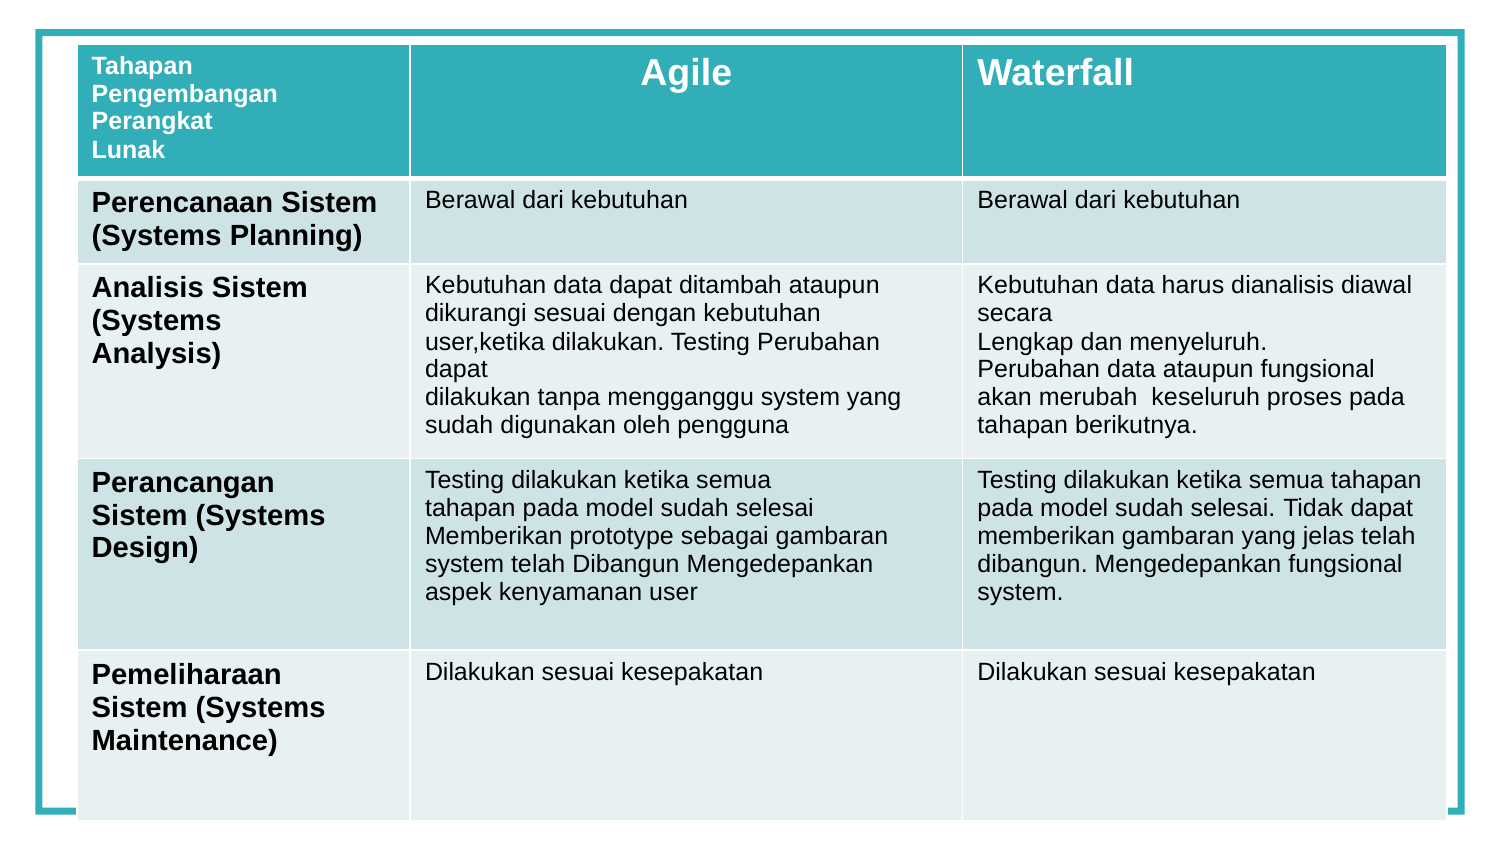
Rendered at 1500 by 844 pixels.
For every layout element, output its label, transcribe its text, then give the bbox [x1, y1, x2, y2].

table_cell Dilakukan sesuai kesepakatan [411, 651, 962, 820]
table_header Waterfall [963, 45, 1446, 176]
table_cell Berawal dari kebutuhan [411, 181, 962, 263]
table_cell Berawal dari kebutuhan [963, 181, 1446, 263]
table_cell Dilakukan sesuai kesepakatan [963, 651, 1446, 820]
table_cell Testing dilakukan ketika semua tahapan pada model sudah selesai Memberikan prototype sebagai gambaran system telah Dibangun Mengedepankan aspek kenyamanan user [411, 459, 962, 649]
table_cell Perencanaan Sistem (Systems Planning) [78, 181, 409, 263]
table_cell Perancangan Sistem (Systems Design) [78, 459, 409, 649]
table_cell Analisis Sistem (Systems Analysis) [78, 265, 409, 458]
text_box [33, 27, 1467, 817]
table_cell Pemeliharaan Sistem (Systems Maintenance) [78, 651, 409, 820]
table_cell Kebutuhan data dapat ditambah ataupun dikurangi sesuai dengan kebutuhan user,ketika dilakukan. Testing Perubahan dapat dilakukan tanpa mengganggu system yang sudah digunakan oleh pengguna [411, 265, 962, 458]
table_header Agile [411, 45, 962, 176]
table_cell Testing dilakukan ketika semua tahapan pada model sudah selesai. Tidak dapat memberikan gambaran yang jelas telah dibangun. Mengedepankan fungsional system. [963, 459, 1446, 649]
table_header Tahapan Pengembangan Perangkat Lunak [78, 45, 409, 176]
table_cell Kebutuhan data harus dianalisis diawal secara Lengkap dan menyeluruh. Perubahan data ataupun fungsional akan merubah keseluruh proses pada tahapan berikutnya. [963, 265, 1446, 458]
